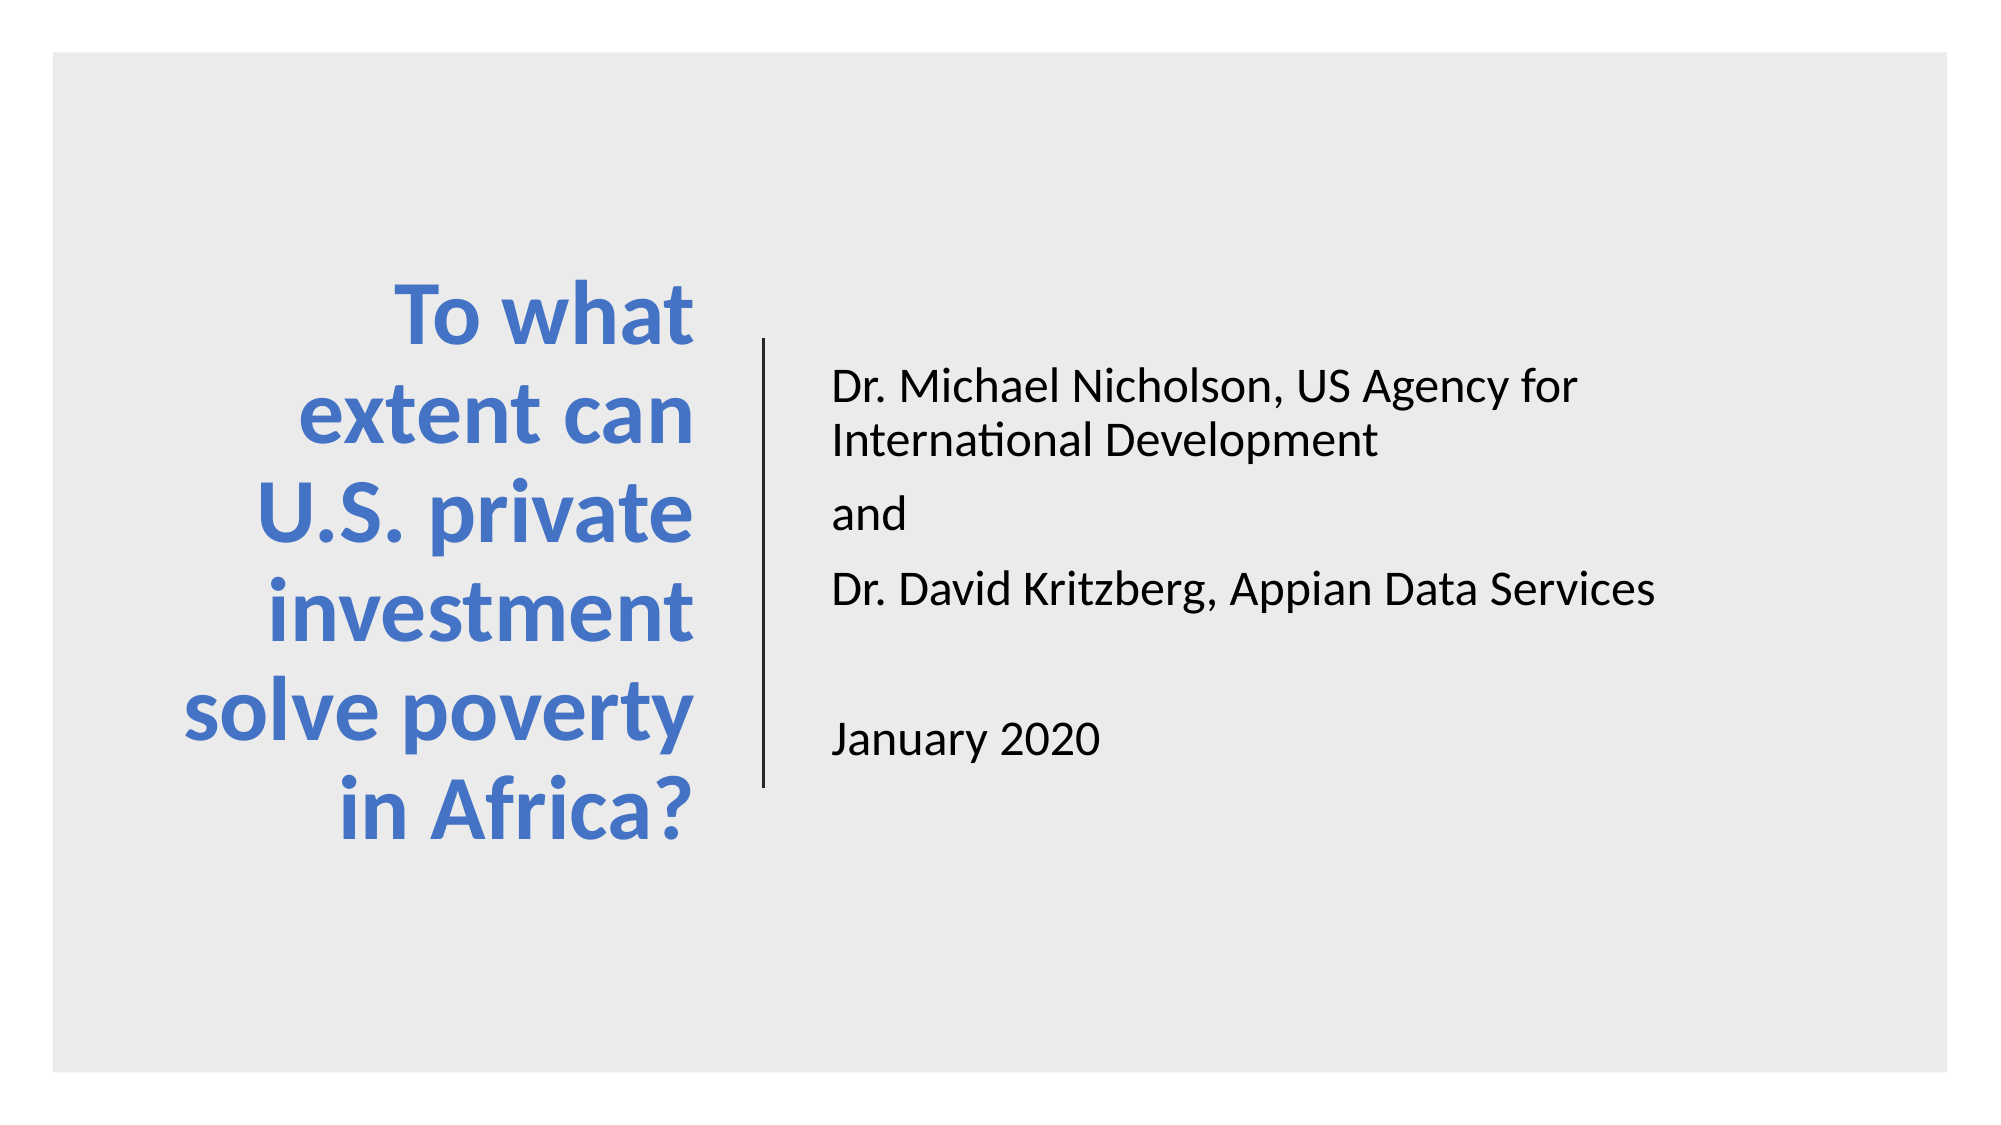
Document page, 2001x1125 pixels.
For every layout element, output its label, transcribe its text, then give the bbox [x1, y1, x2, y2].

subtitle Dr. Michael Nicholson, US Agency for International Development and Dr. David Kritzberg, Appian Data Services January 2020 [816, 158, 1863, 967]
title To what extent can U.S. private investment solve poverty in Africa? [137, 158, 711, 967]
text_box [52, 52, 1948, 1073]
